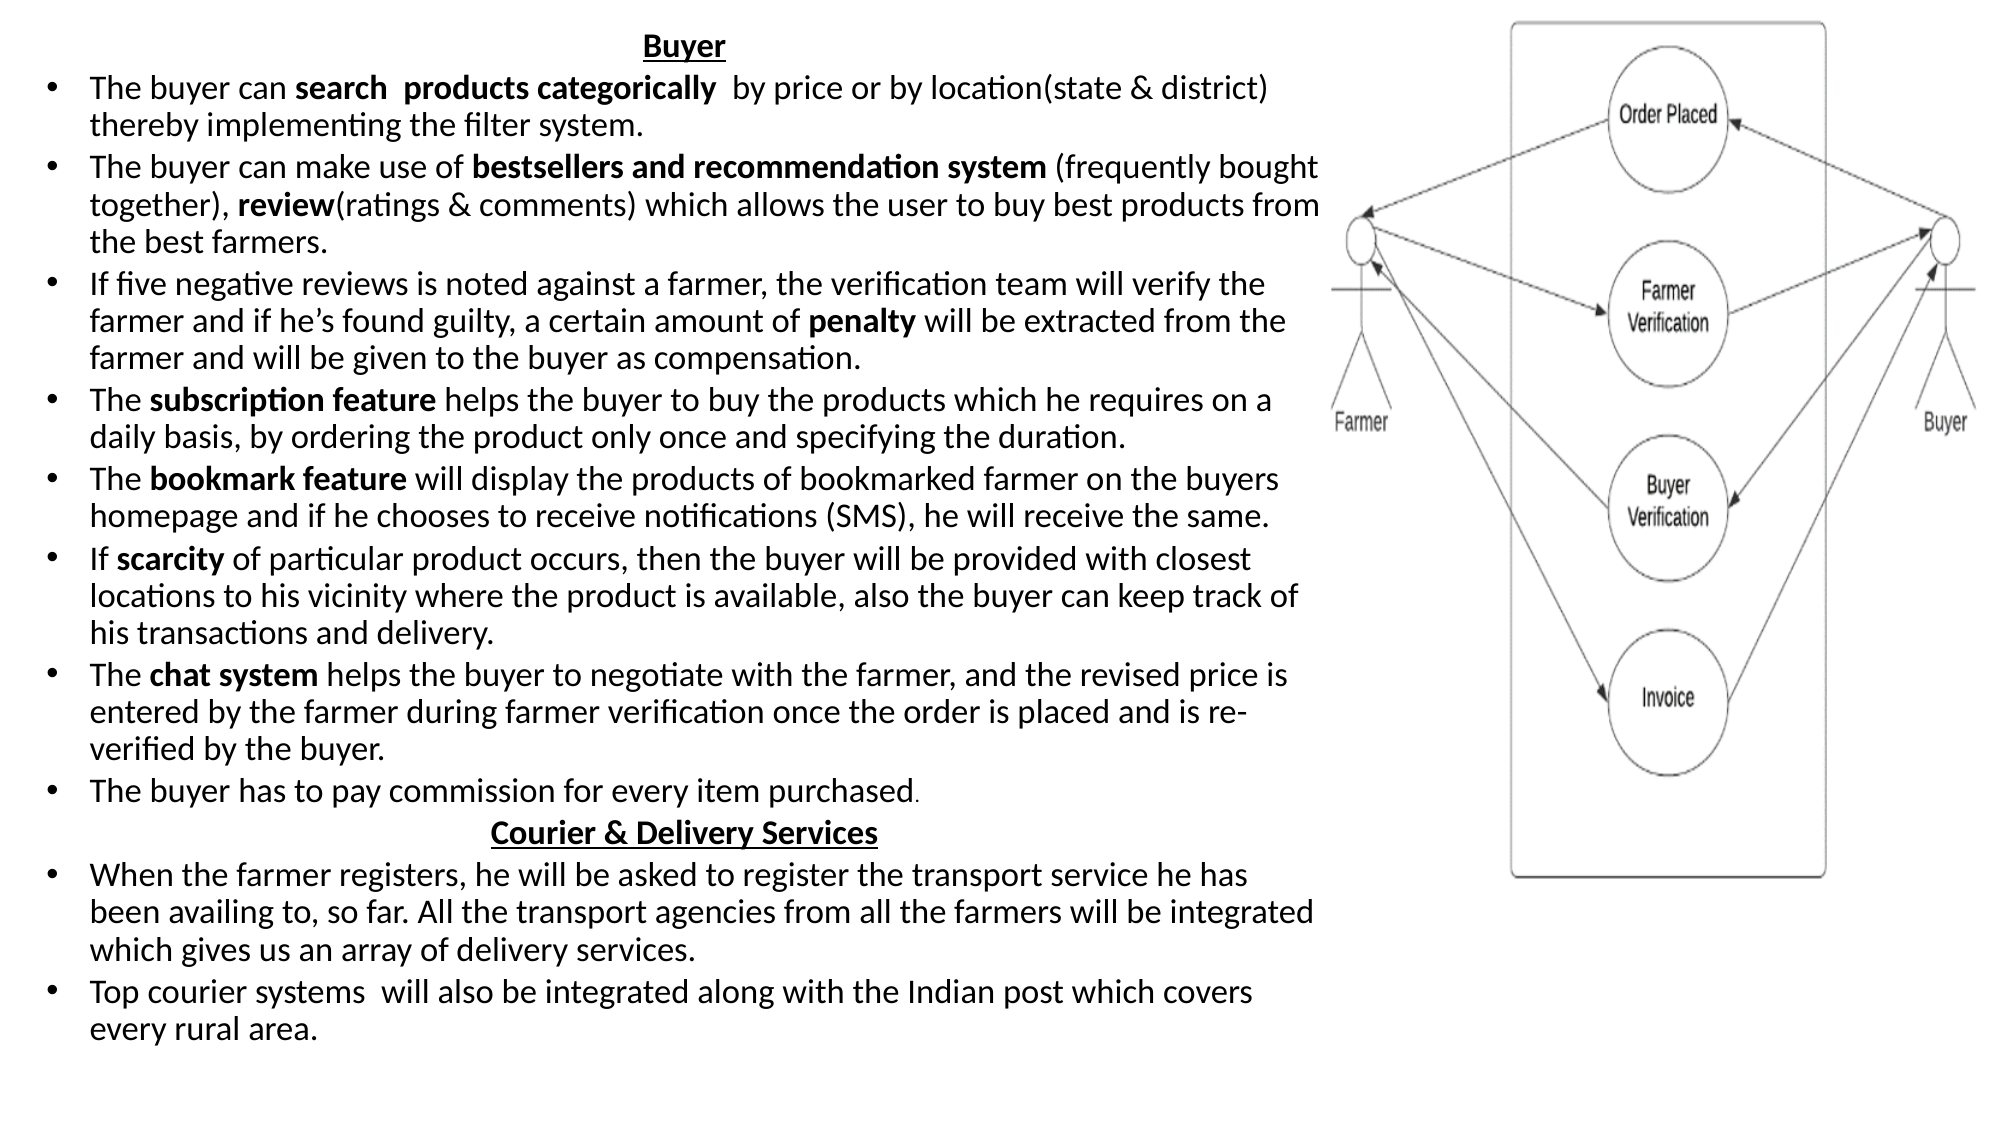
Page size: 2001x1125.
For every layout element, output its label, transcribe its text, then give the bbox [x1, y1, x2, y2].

picture [1322, 0, 1989, 905]
list Buyer The buyer can search products categorically by price or by location(state & district) thereby implementing the filter system. The buyer can make use of bestsellers and recommendation system (frequently bought together), review(ratings & comments) which allows the user to buy best products from the best farmers. If five negative reviews is noted against a farmer, the verification team will verify the farmer and if he’s found guilty, a certain amount of penalty will be extracted from the farmer and will be given to the buyer as compensation. The subscription feature helps the buyer to buy the products which he requires on a daily basis, by ordering the product only once and specifying the duration. The bookmark feature will display the products of bookmarked farmer on the buyers homepage and if he chooses to receive notifications (SMS), he will receive the same. If scarcity of particular product occurs, then the buyer will be provided with closest locations to his vicinity where the product is available, also the buyer can keep track of his transactions and delivery. The chat system helps the buyer to negotiate with the farmer, and the revised price is entered by the farmer during farmer verification once the order is placed and is re-verified by the buyer. The buyer has to pay commission for every item purchased. Courier & Delivery Services When the farmer registers, he will be asked to register the transport service he has been availing to, so far. All the transport agencies from all the farmers will be integrated which gives us an array of delivery services. Top courier systems will also be integrated along with the Indian post which covers every rural area. [31, 20, 1338, 1111]
